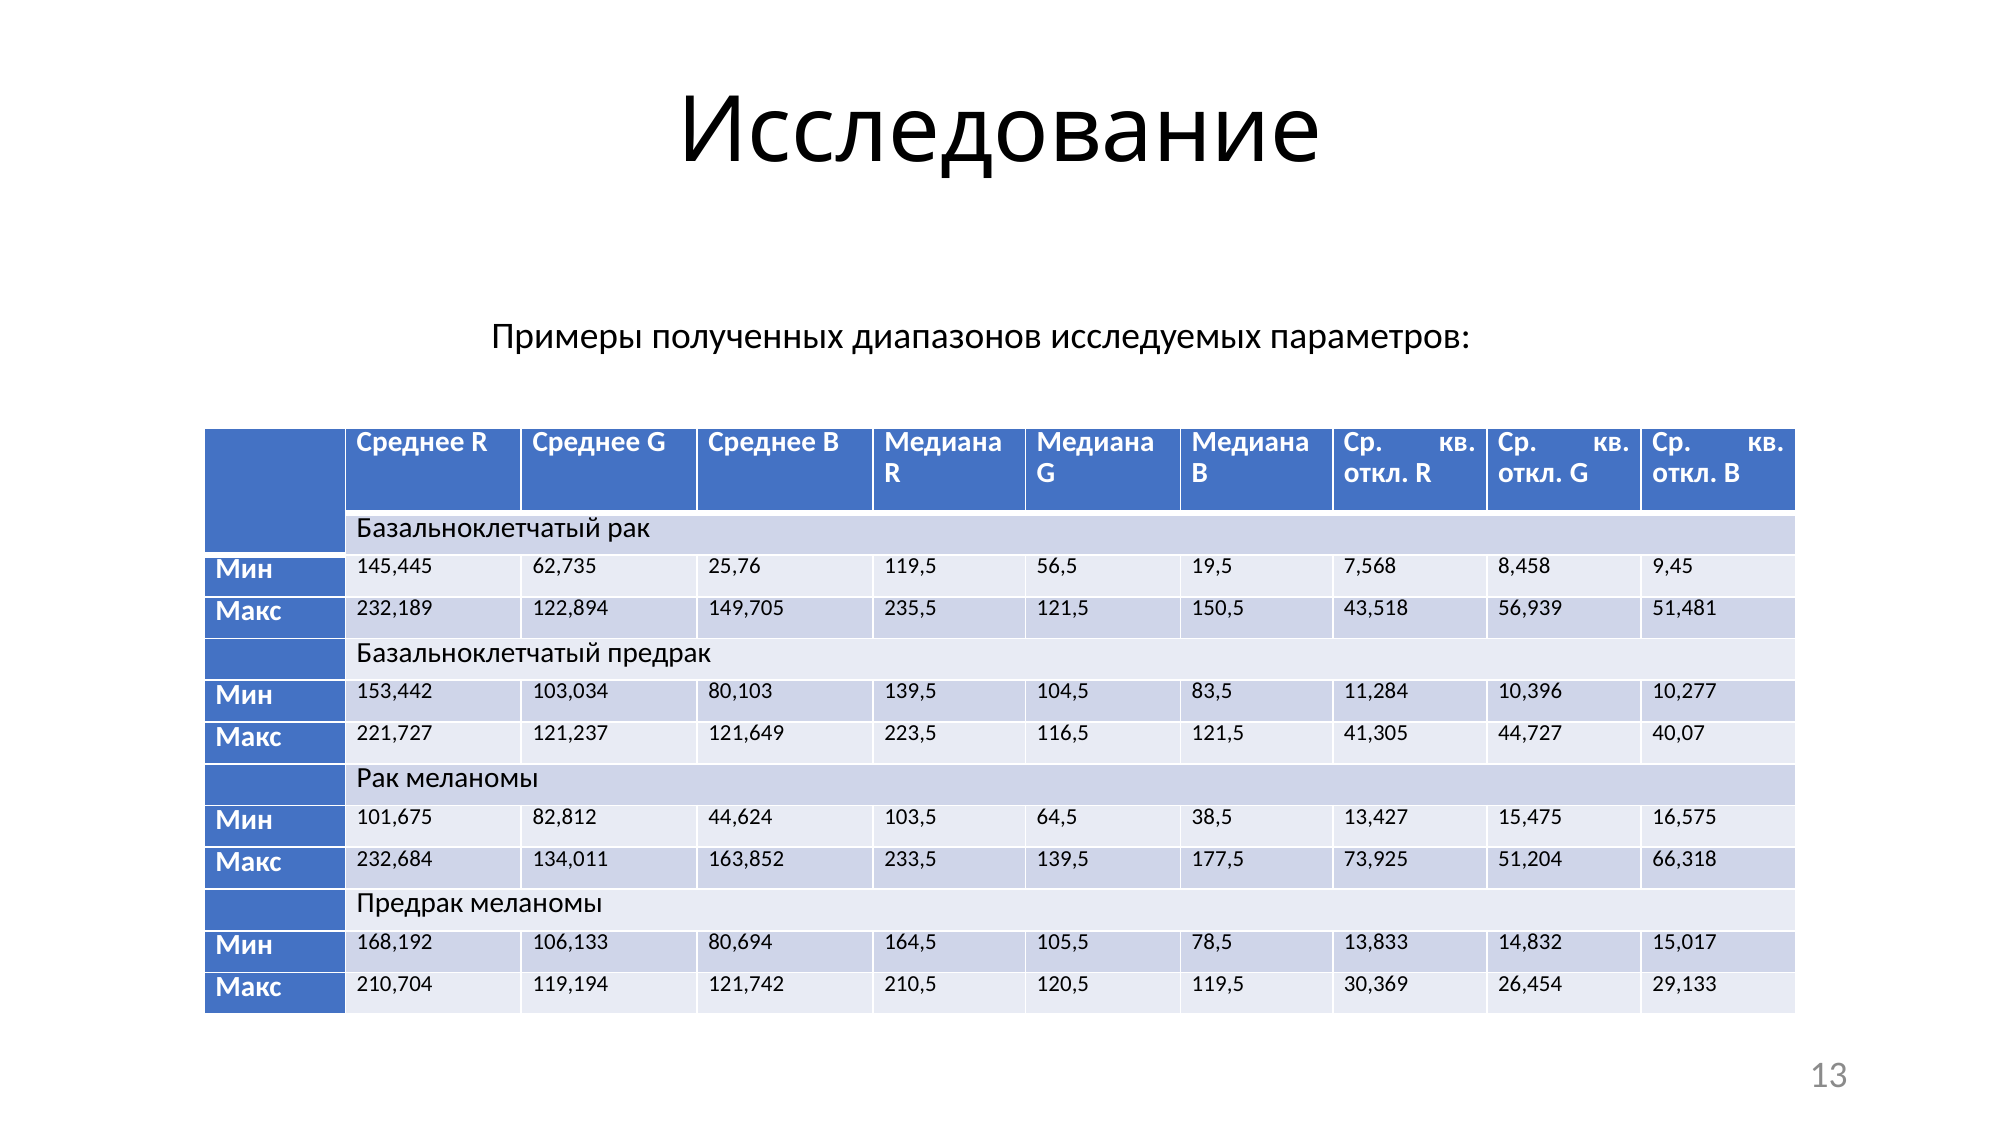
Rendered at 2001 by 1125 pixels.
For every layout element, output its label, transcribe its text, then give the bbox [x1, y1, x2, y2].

table_cell 139,5 [874, 681, 1025, 721]
table_cell 153,442 [346, 681, 520, 721]
title Исследование [137, 22, 1863, 241]
table_cell 104,5 [1026, 681, 1180, 721]
table_cell 14,832 [1488, 932, 1640, 972]
table_cell [205, 765, 345, 805]
table_cell 119,194 [522, 973, 696, 1013]
table_cell 163,852 [698, 848, 872, 888]
table_cell 26,454 [1488, 973, 1640, 1013]
table_cell 121,649 [698, 723, 872, 763]
table_cell Макс [205, 723, 345, 763]
table_header [205, 429, 345, 552]
table_cell 41,305 [1334, 723, 1486, 763]
table_cell 120,5 [1026, 973, 1180, 1013]
table_cell 8,458 [1488, 556, 1640, 596]
text_box Примеры полученных диапазонов исследуемых параметров: [476, 303, 1524, 364]
table_cell 13,833 [1334, 932, 1486, 972]
table_cell 15,017 [1642, 932, 1795, 972]
table_cell 121,5 [1026, 598, 1180, 638]
table_cell 44,727 [1488, 723, 1640, 763]
table_cell Макс [205, 973, 345, 1013]
table_cell 40,07 [1642, 723, 1795, 763]
table_cell 122,894 [522, 598, 696, 638]
table_cell 51,481 [1642, 598, 1795, 638]
table_header Среднее R [346, 429, 520, 510]
table_cell Мин [205, 558, 345, 596]
table_cell Макс [205, 598, 345, 638]
table_cell 80,103 [698, 681, 872, 721]
table_cell 177,5 [1181, 848, 1332, 888]
table_cell 38,5 [1181, 806, 1332, 846]
table_cell [205, 639, 345, 679]
table_cell 145,445 [346, 556, 520, 596]
table_cell Мин [205, 932, 345, 972]
table_cell 78,5 [1181, 932, 1332, 972]
table_cell Мин [205, 681, 345, 721]
table_cell 19,5 [1181, 556, 1332, 596]
table_cell 10,396 [1488, 681, 1640, 721]
table_cell 121,237 [522, 723, 696, 763]
table_cell 221,727 [346, 723, 520, 763]
table_cell 16,575 [1642, 806, 1795, 846]
table_cell Базальноклетчатый предрак [346, 639, 1795, 679]
table_cell 80,694 [698, 932, 872, 972]
table_cell 101,675 [346, 806, 520, 846]
table_cell 66,318 [1642, 848, 1795, 888]
table_cell 232,684 [346, 848, 520, 888]
table_cell 210,5 [874, 973, 1025, 1013]
table_header Среднее G [522, 429, 696, 510]
table_cell 25,76 [698, 556, 872, 596]
table_header Медиана R [874, 429, 1025, 510]
table_cell 150,5 [1181, 598, 1332, 638]
table_cell 56,5 [1026, 556, 1180, 596]
table_cell 43,518 [1334, 598, 1486, 638]
table_header Медиана G [1026, 429, 1180, 510]
table_cell 119,5 [1181, 973, 1332, 1013]
table_cell 82,812 [522, 806, 696, 846]
table_cell 64,5 [1026, 806, 1180, 846]
slide_number 13 [1412, 1042, 1863, 1103]
table_cell 44,624 [698, 806, 872, 846]
table_cell Рак меланомы [346, 765, 1795, 805]
table_cell 29,133 [1642, 973, 1795, 1013]
table_cell Предрак меланомы [346, 890, 1795, 930]
table_cell 73,925 [1334, 848, 1486, 888]
table_cell 223,5 [874, 723, 1025, 763]
table_cell 121,5 [1181, 723, 1332, 763]
table_header Медиана B [1181, 429, 1332, 510]
table_cell 149,705 [698, 598, 872, 638]
table_cell 210,704 [346, 973, 520, 1013]
table_cell Базальноклетчатый рак [346, 516, 1795, 554]
table_cell Мин [205, 806, 345, 846]
table_cell 134,011 [522, 848, 696, 888]
table_cell Макс [205, 848, 345, 888]
table_cell 15,475 [1488, 806, 1640, 846]
table_cell 7,568 [1334, 556, 1486, 596]
table_cell 103,034 [522, 681, 696, 721]
table_cell [205, 890, 345, 930]
table_cell 116,5 [1026, 723, 1180, 763]
table_cell 232,189 [346, 598, 520, 638]
table_header Ср. кв. откл. B [1642, 429, 1795, 510]
table_header Ср. кв. откл. R [1334, 429, 1486, 510]
table_cell 103,5 [874, 806, 1025, 846]
table_cell 13,427 [1334, 806, 1486, 846]
table_cell 139,5 [1026, 848, 1180, 888]
table_cell 9,45 [1642, 556, 1795, 596]
table_cell 30,369 [1334, 973, 1486, 1013]
table_cell 83,5 [1181, 681, 1332, 721]
table_cell 164,5 [874, 932, 1025, 972]
table_cell 121,742 [698, 973, 872, 1013]
table_cell 105,5 [1026, 932, 1180, 972]
table_cell 10,277 [1642, 681, 1795, 721]
table_cell 62,735 [522, 556, 696, 596]
table_header Ср. кв. откл. G [1488, 429, 1640, 510]
table_cell 168,192 [346, 932, 520, 972]
table_header Среднее B [698, 429, 872, 510]
table_cell 235,5 [874, 598, 1025, 638]
table_cell 106,133 [522, 932, 696, 972]
table_cell 51,204 [1488, 848, 1640, 888]
table_cell 11,284 [1334, 681, 1486, 721]
table_cell 119,5 [874, 556, 1025, 596]
table_cell 233,5 [874, 848, 1025, 888]
table_cell 56,939 [1488, 598, 1640, 638]
